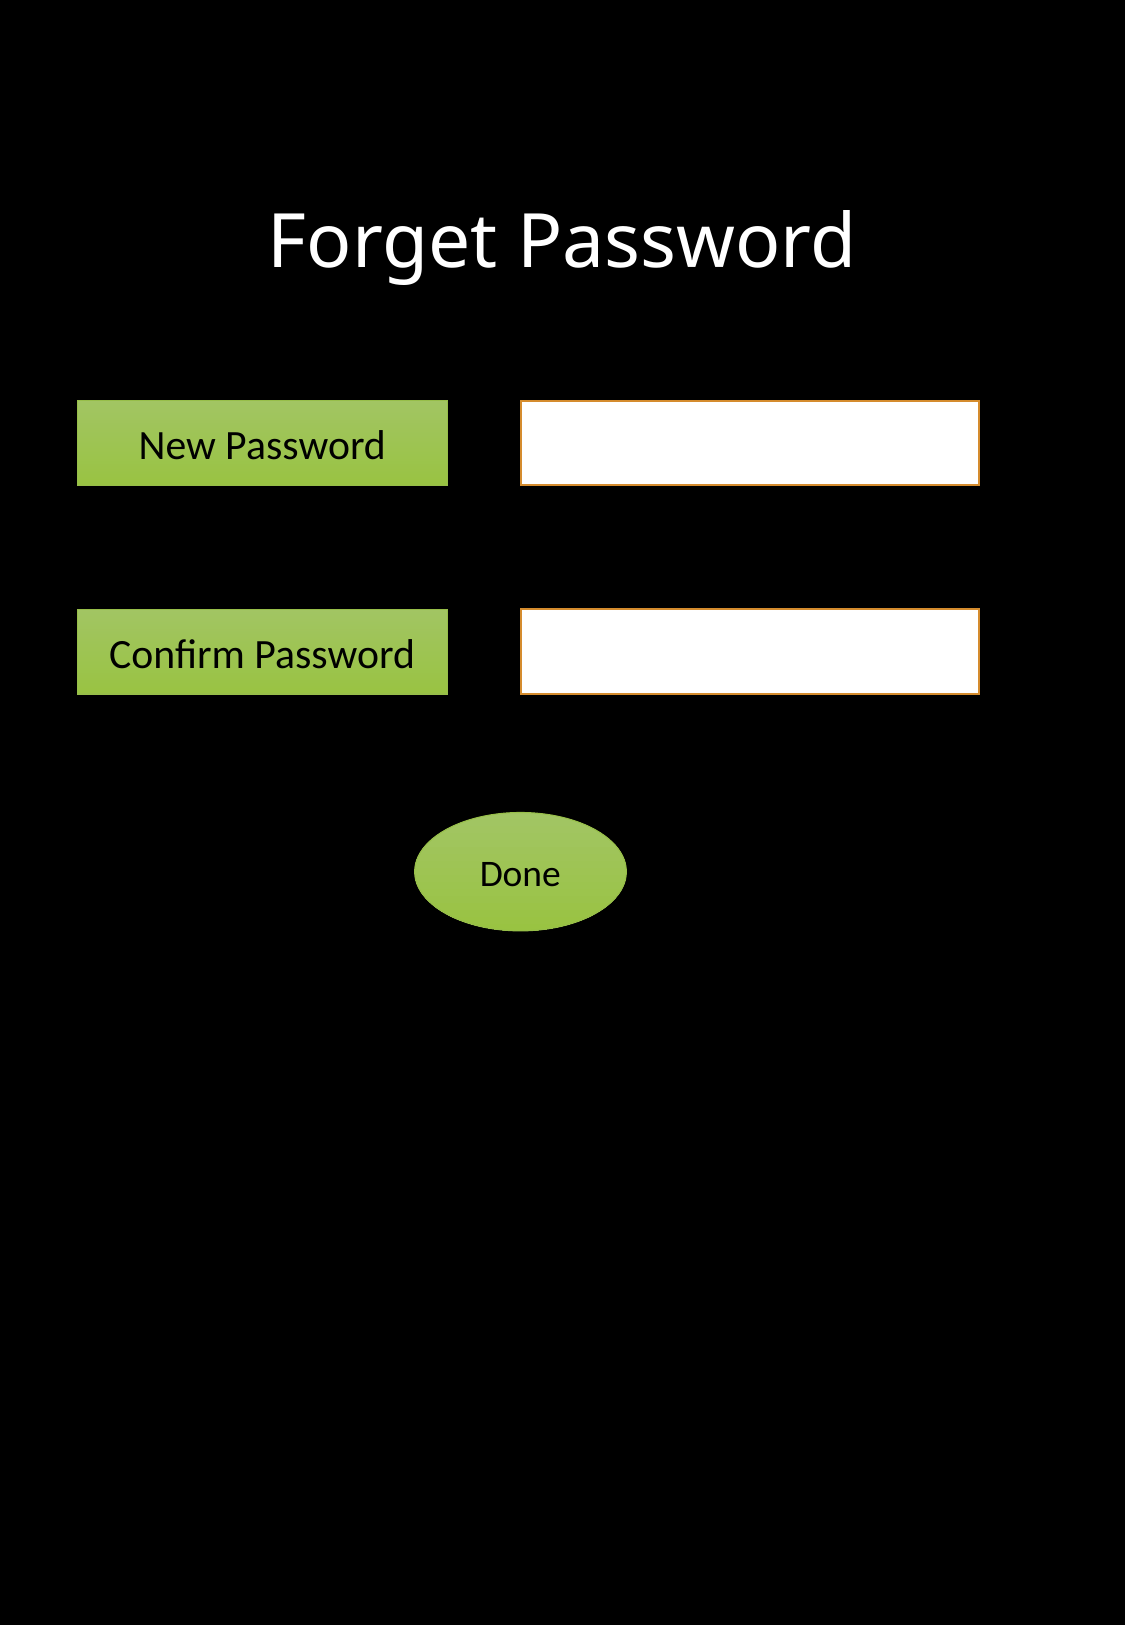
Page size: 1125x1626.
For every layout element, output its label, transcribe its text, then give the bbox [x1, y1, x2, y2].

title Forget Password [77, 86, 1048, 401]
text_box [77, 400, 980, 695]
text_box Done [414, 811, 627, 932]
